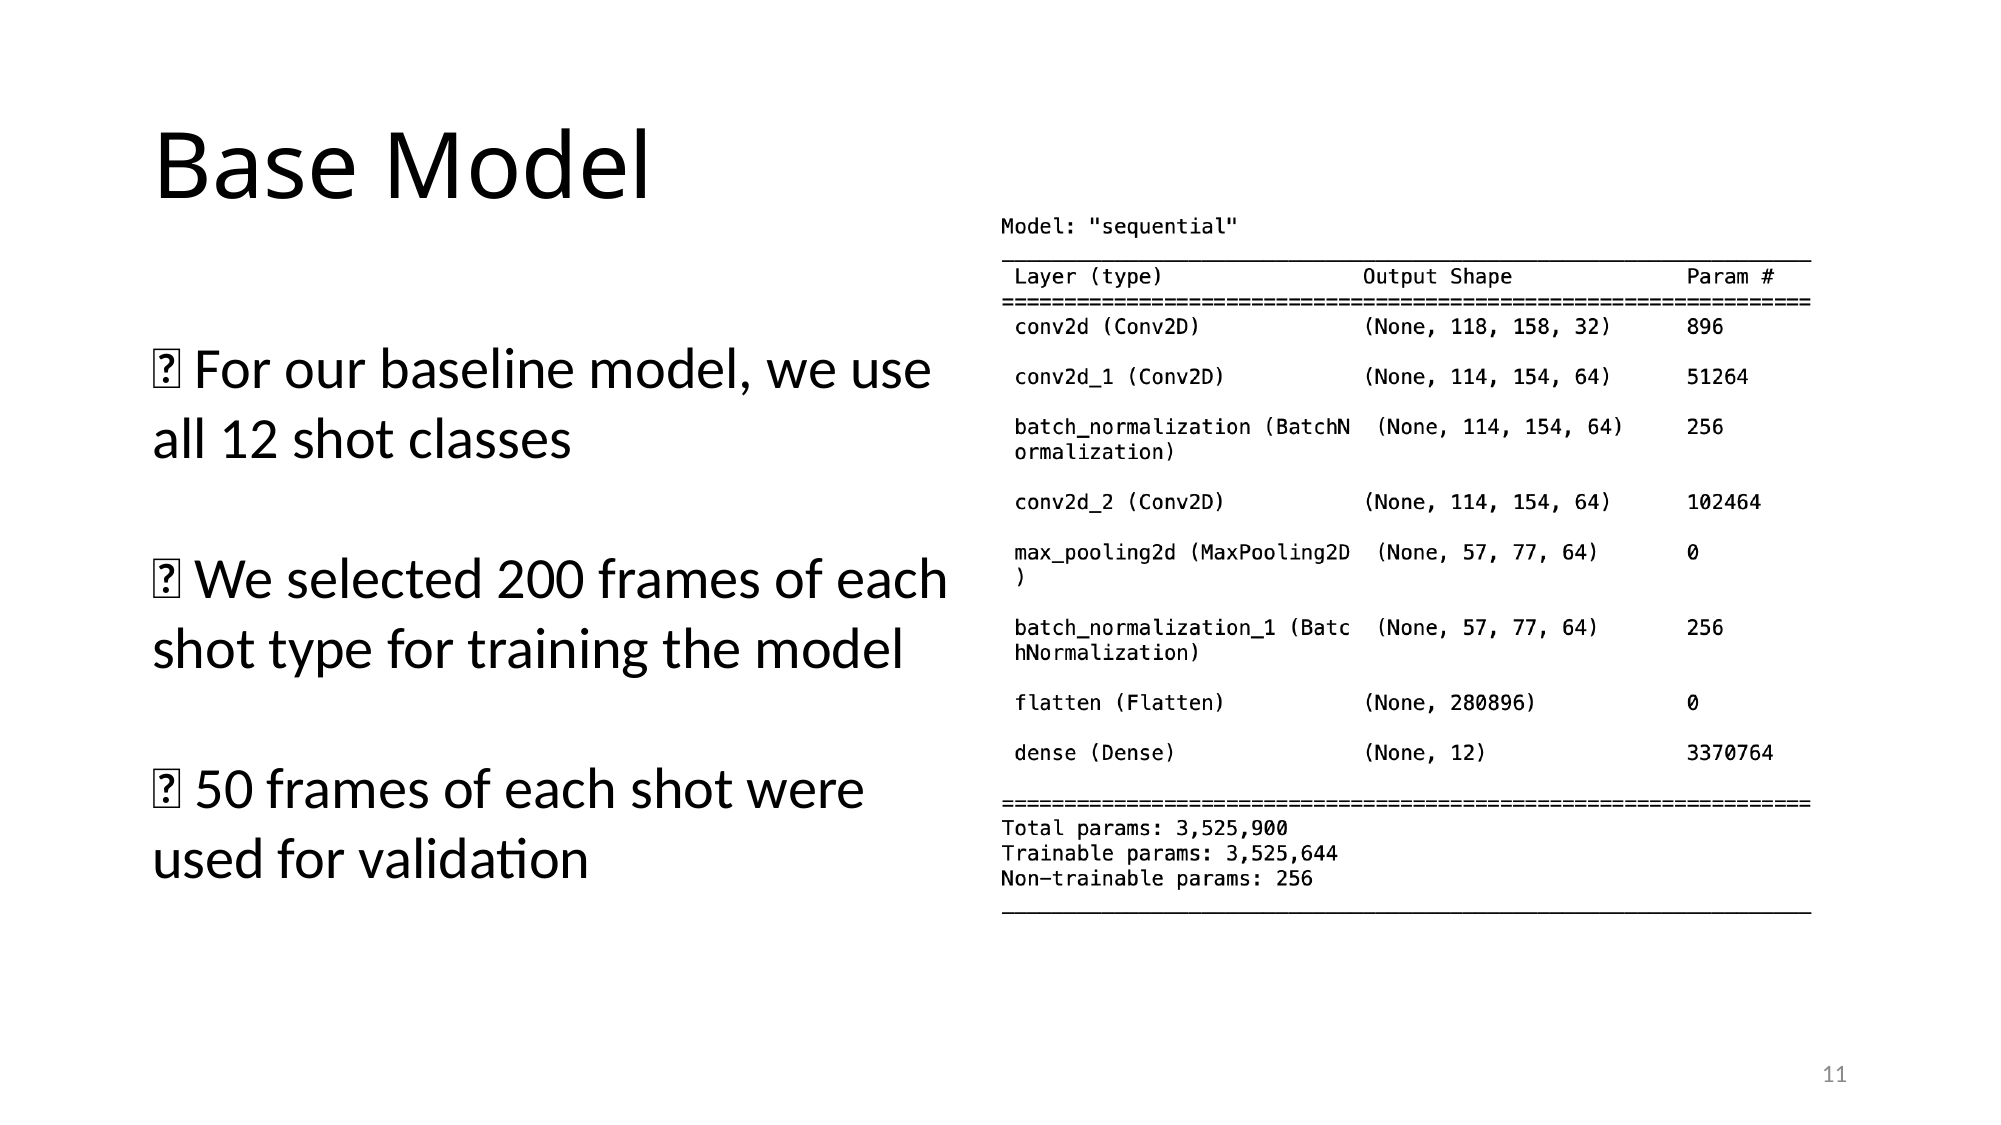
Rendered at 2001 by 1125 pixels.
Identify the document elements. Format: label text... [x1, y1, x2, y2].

text_box 🎾 For our baseline model, we use all 12 shot classes 🎾 We selected 200 frames of each shot type for training the model 🎾 50 frames of each shot were used for validation [137, 323, 985, 943]
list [993, 208, 1832, 923]
title Base Model [137, 59, 1863, 278]
slide_number 11 [1412, 1042, 1863, 1103]
